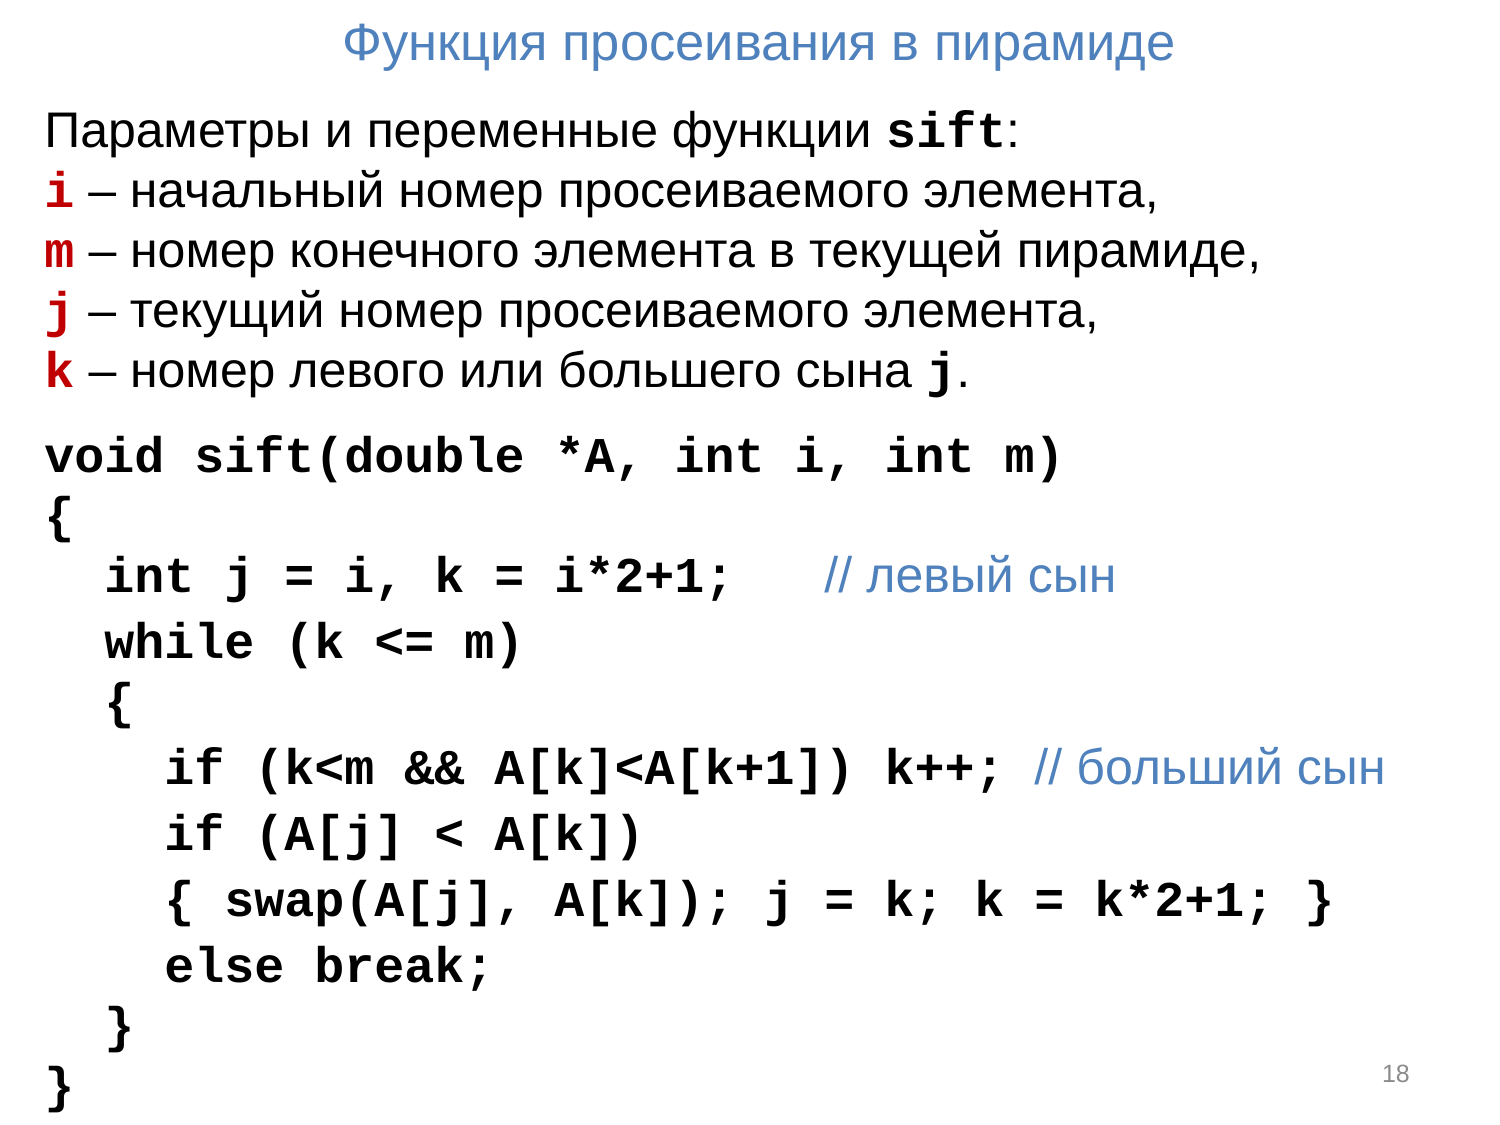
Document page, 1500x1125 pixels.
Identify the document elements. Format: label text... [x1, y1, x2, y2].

list Параметры и переменные функции sift: i – начальный номер просеиваемого элемента, m – номер конечного элемента в текущей пирамиде, j – текущий номер просеиваемого элемента, k – номер левого или большего сына j. void sift(double *A, int i, int m) { int j = i, k = i*2+1; // левый сын while (k <= m) { if (k<m && A[k]<A[k+1]) k++; // больший сын if (A[j] < A[k]) { swap(A[j], A[k]); j = k; k = k*2+1; } else break; } } [29, 90, 1483, 1125]
title Функция просеивания в пирамиде [76, 0, 1427, 79]
slide_number 18 [1074, 1042, 1425, 1103]
